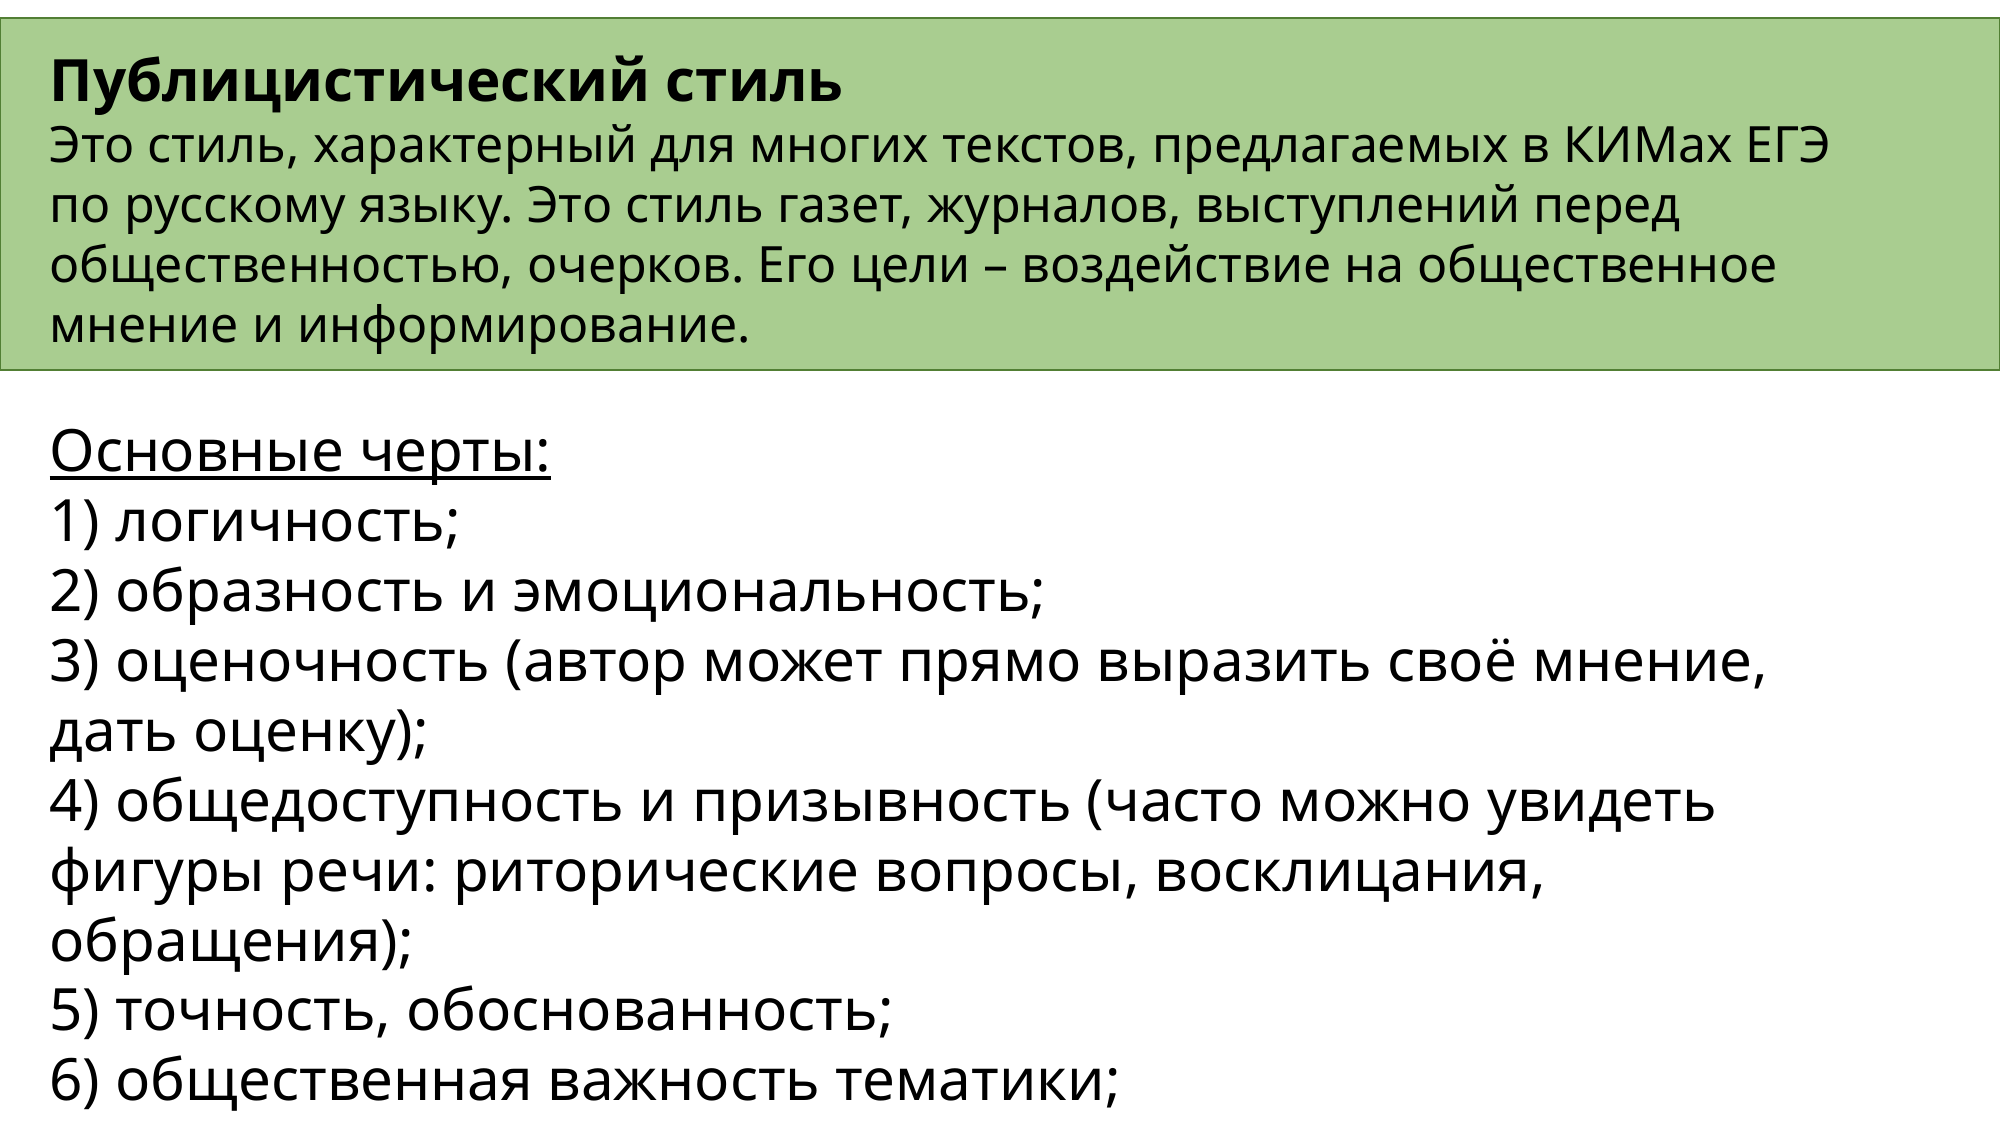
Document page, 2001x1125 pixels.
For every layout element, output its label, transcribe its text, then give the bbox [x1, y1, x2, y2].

text_box Публицистический стиль Это стиль, характерный для многих текстов, предлагаемых в КИМах ЕГЭ по русскому языку. Это стиль газет, журналов, выступлений перед общественностью, очерков. Его цели – воздействие на общественное мнение и информирование. Основные черты: 1) логичность; 2) образность и эмоциональность; 3) оценочность (автор может прямо выразить своё мнение, дать оценку); 4) общедоступность и призывность (часто можно увидеть фигуры речи: риторические вопросы, восклицания, обращения); 5) точность, обоснованность; 6) общественная важность тематики; 7) заимствование средств и черт других стилей. [34, 35, 1868, 1125]
text_box [0, 17, 2000, 371]
